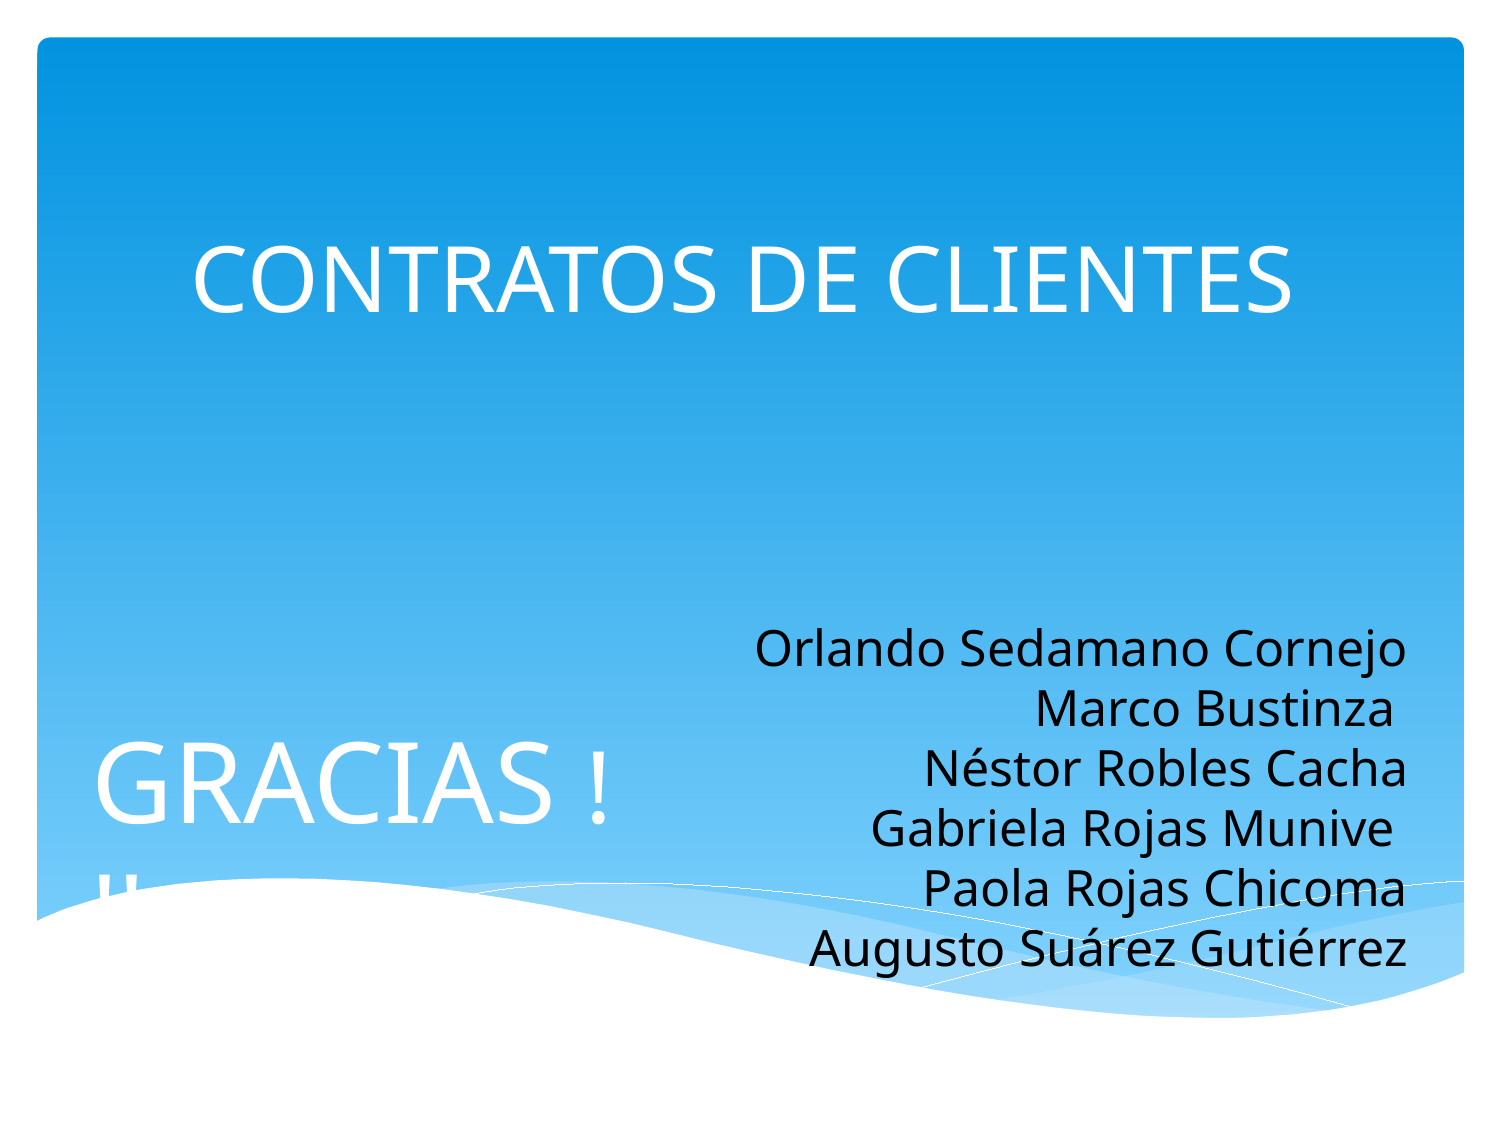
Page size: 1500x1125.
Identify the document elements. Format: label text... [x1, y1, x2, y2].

title CONTRATOS DE CLIENTES [63, 77, 1423, 339]
text_box GRACIAS !!! [76, 704, 644, 974]
text_box Orlando Sedamano Cornejo Marco Bustinza Néstor Robles Cacha Gabriela Rojas Munive Paola Rojas Chicoma Augusto Suárez Gutiérrez [736, 609, 1424, 1044]
